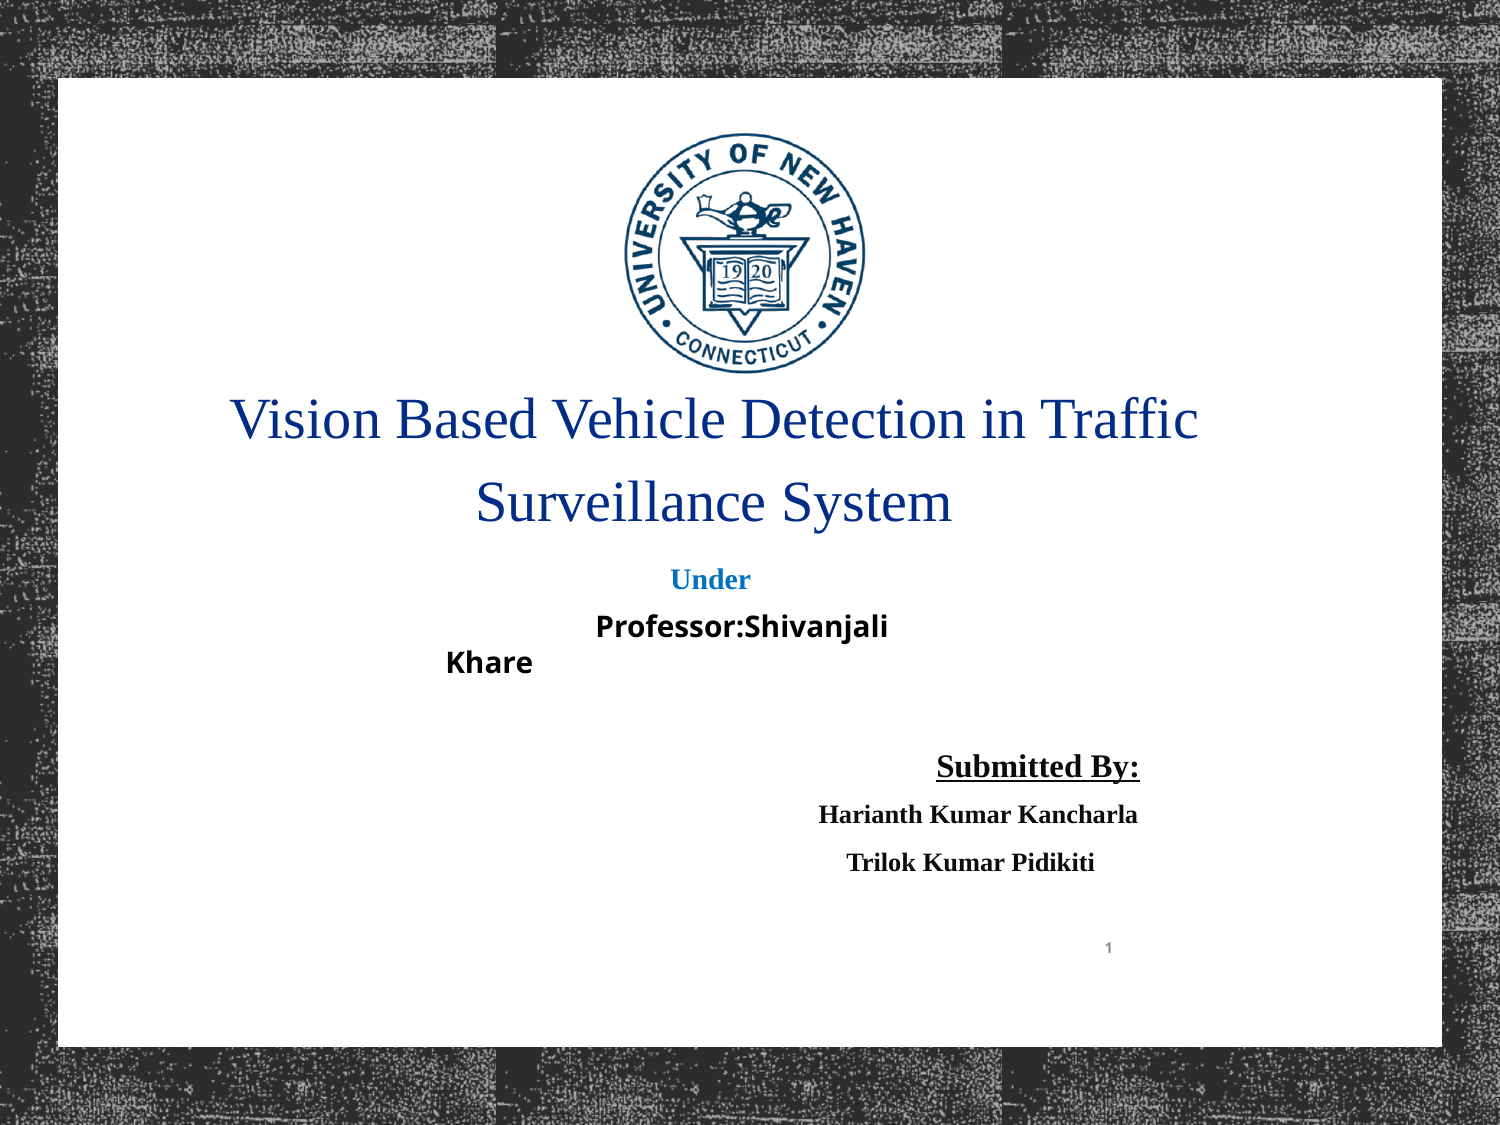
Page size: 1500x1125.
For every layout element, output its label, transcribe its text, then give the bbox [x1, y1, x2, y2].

text_box Under Professor:Shivanjali Khare [430, 552, 991, 736]
text_box Submitted By: Harianth Kumar Kancharla Trilok Kumar Pidikiti [621, 737, 1325, 988]
picture [623, 131, 866, 374]
text_box [58, 78, 1442, 1047]
text_box Vision Based Vehicle Detection in Traffic Surveillance System [182, 373, 1261, 599]
text_box [0, 0, 1500, 1125]
